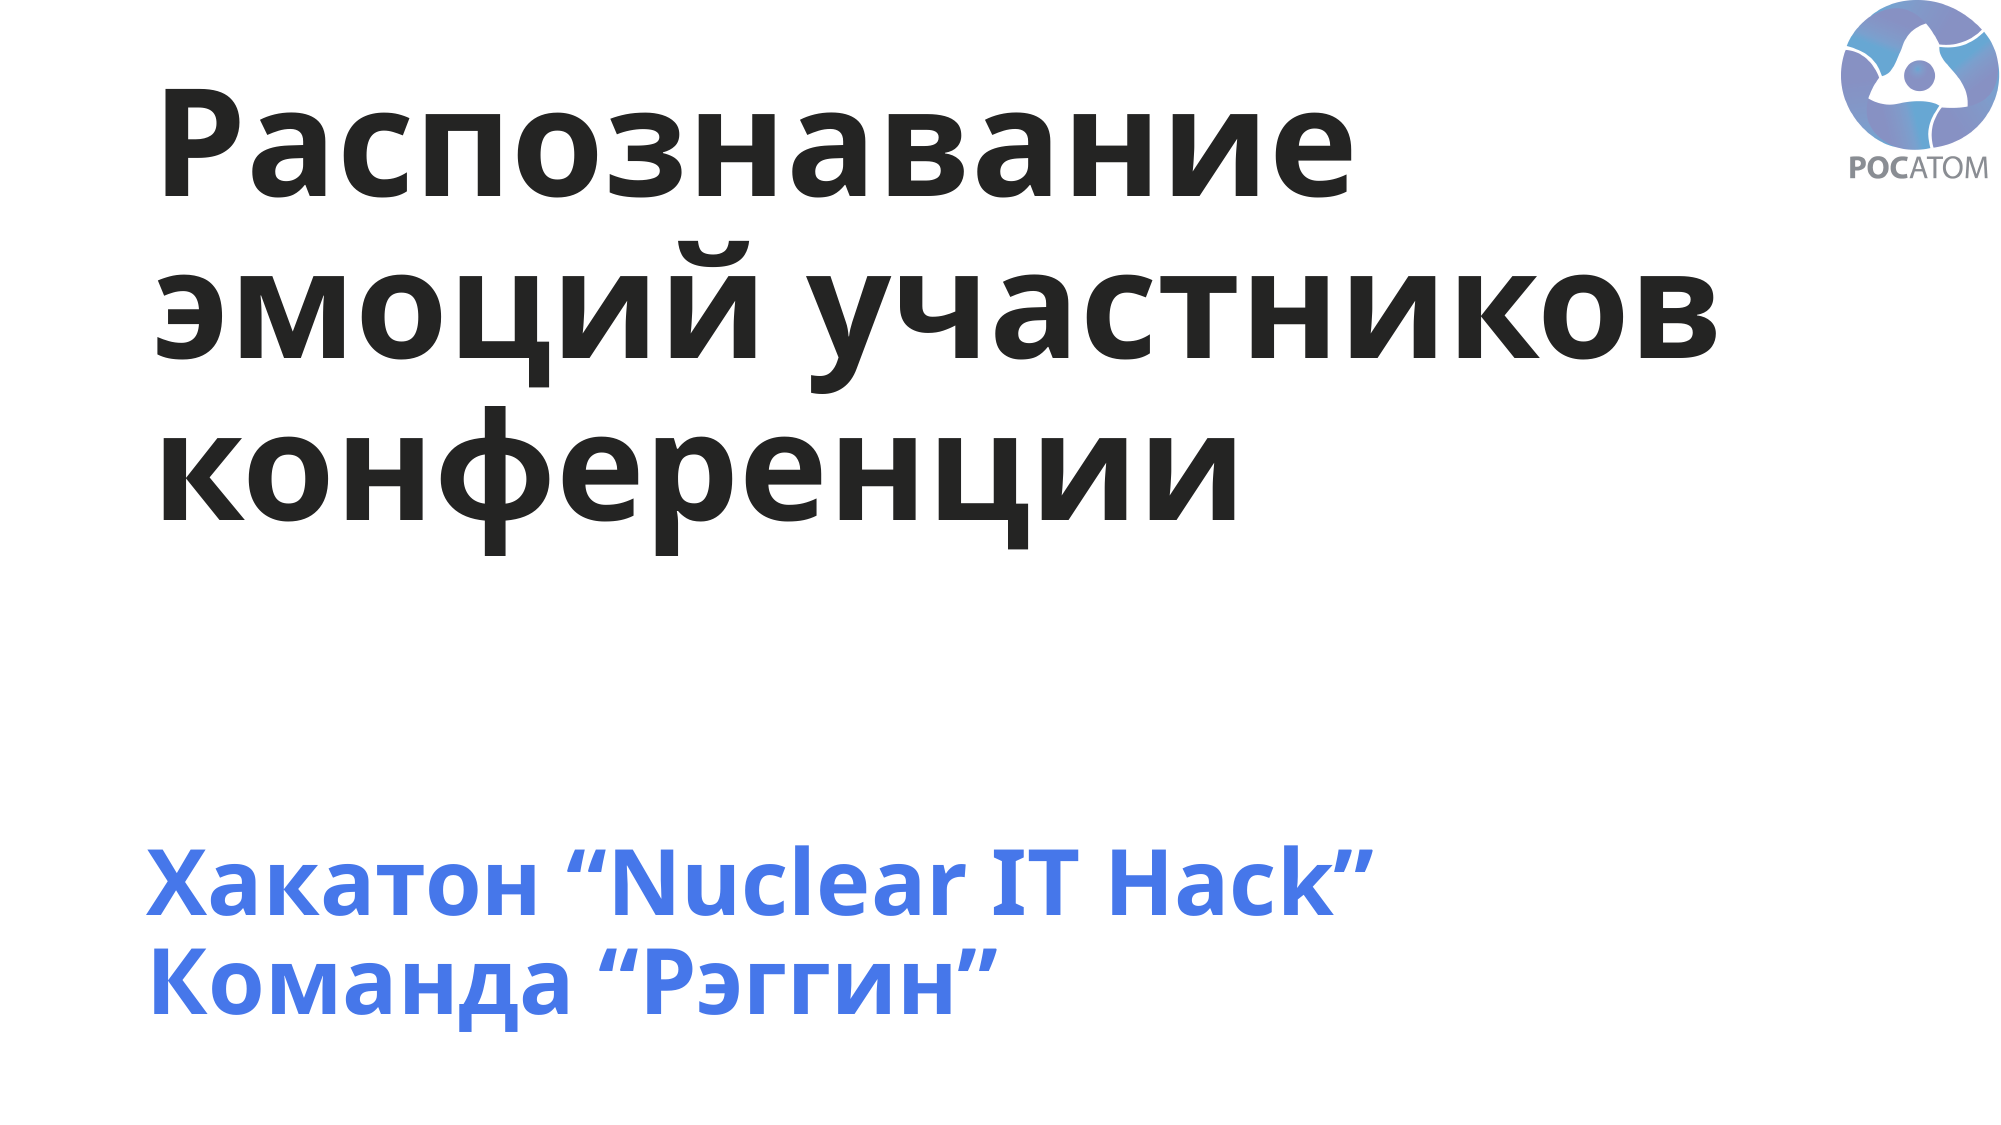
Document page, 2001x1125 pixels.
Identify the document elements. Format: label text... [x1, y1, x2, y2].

title Распознавание эмоций участников конференции [137, 59, 1863, 543]
text_box Хакатон “Nuclear IT Hack” Команда “Рэггин” [131, 786, 1442, 1094]
picture [1840, 0, 2000, 187]
